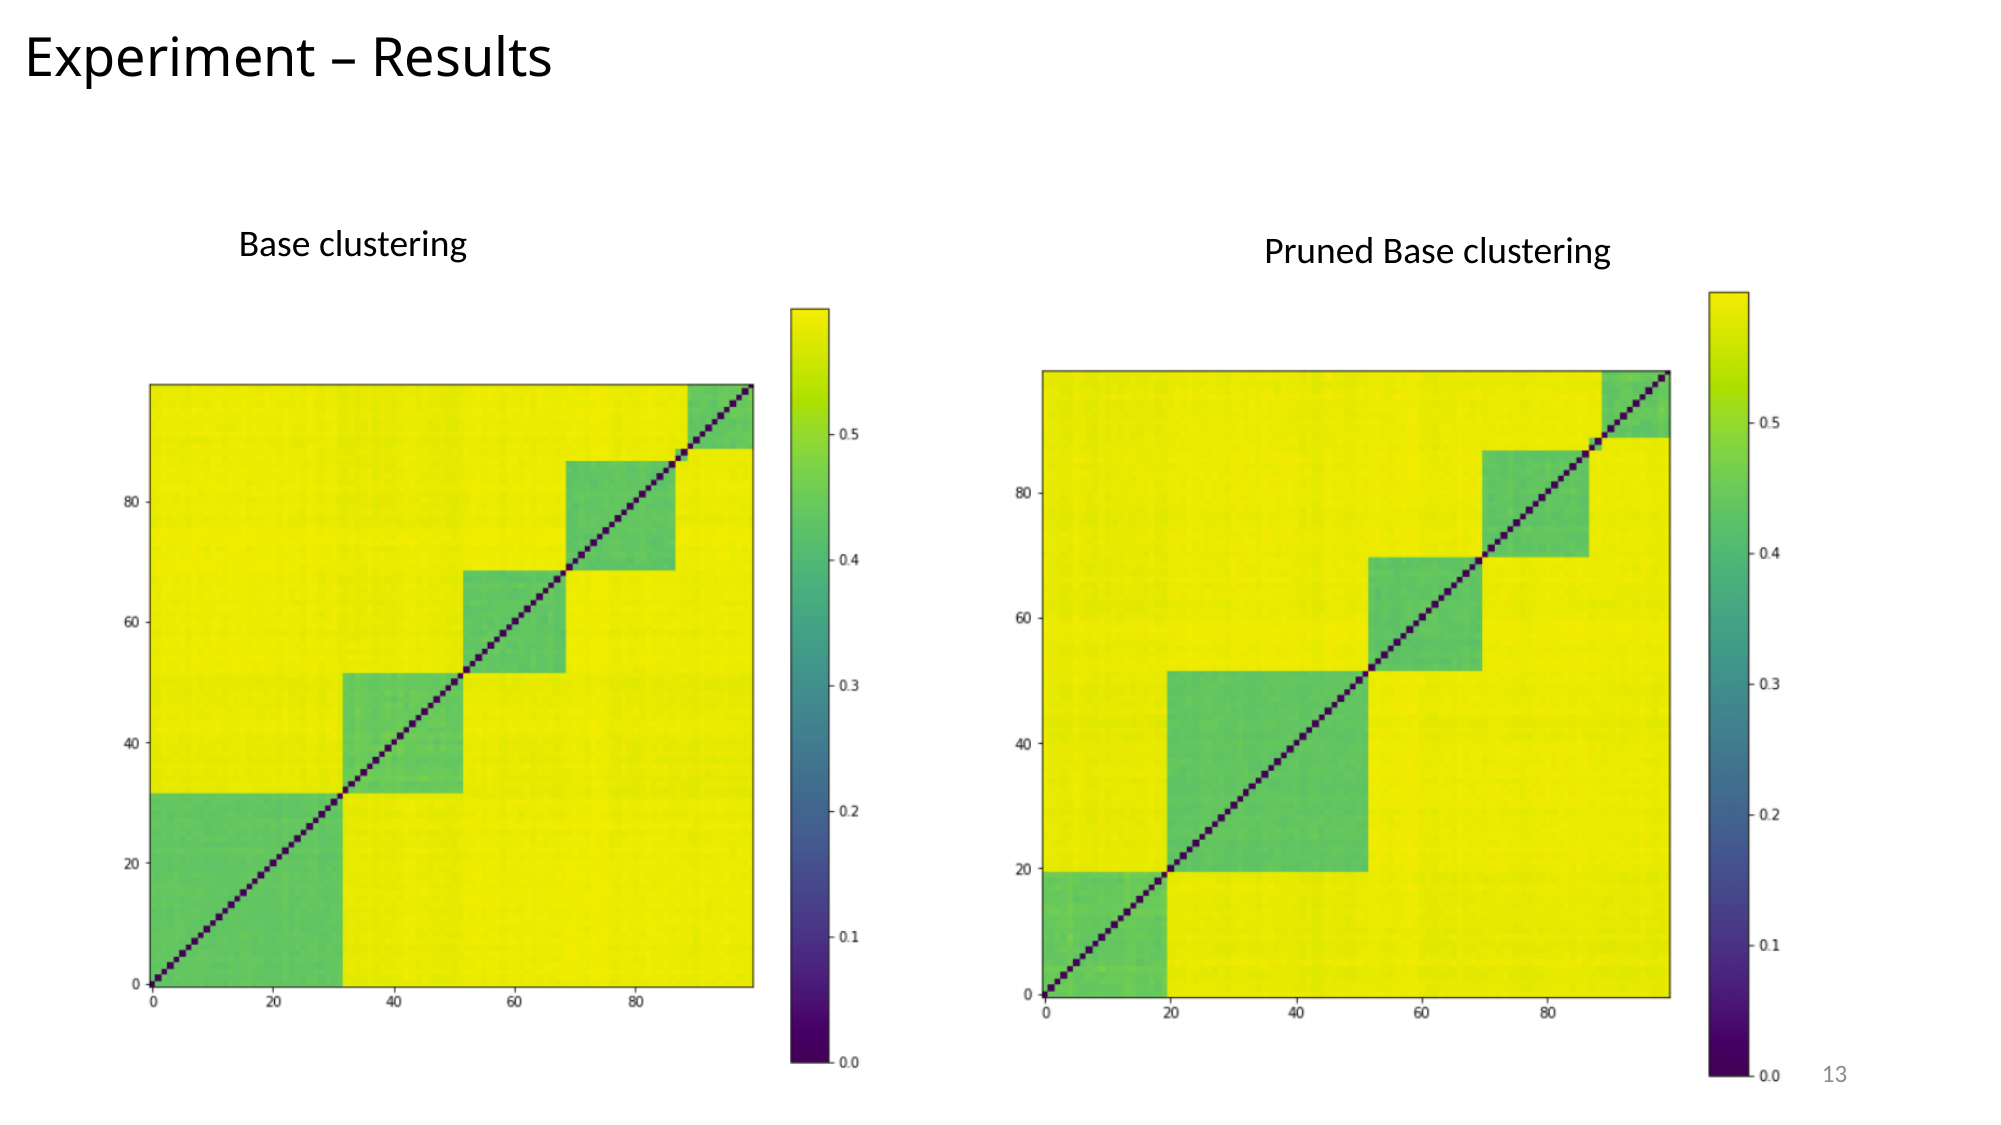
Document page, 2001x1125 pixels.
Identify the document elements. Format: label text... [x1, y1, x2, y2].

title Experiment – Results [9, 22, 1735, 97]
slide_number 13 [1798, 1042, 1863, 1103]
text_box Pruned Base clustering [1249, 219, 1627, 279]
picture [97, 299, 896, 1086]
picture [999, 282, 1798, 1104]
text_box Base clustering [223, 211, 483, 272]
